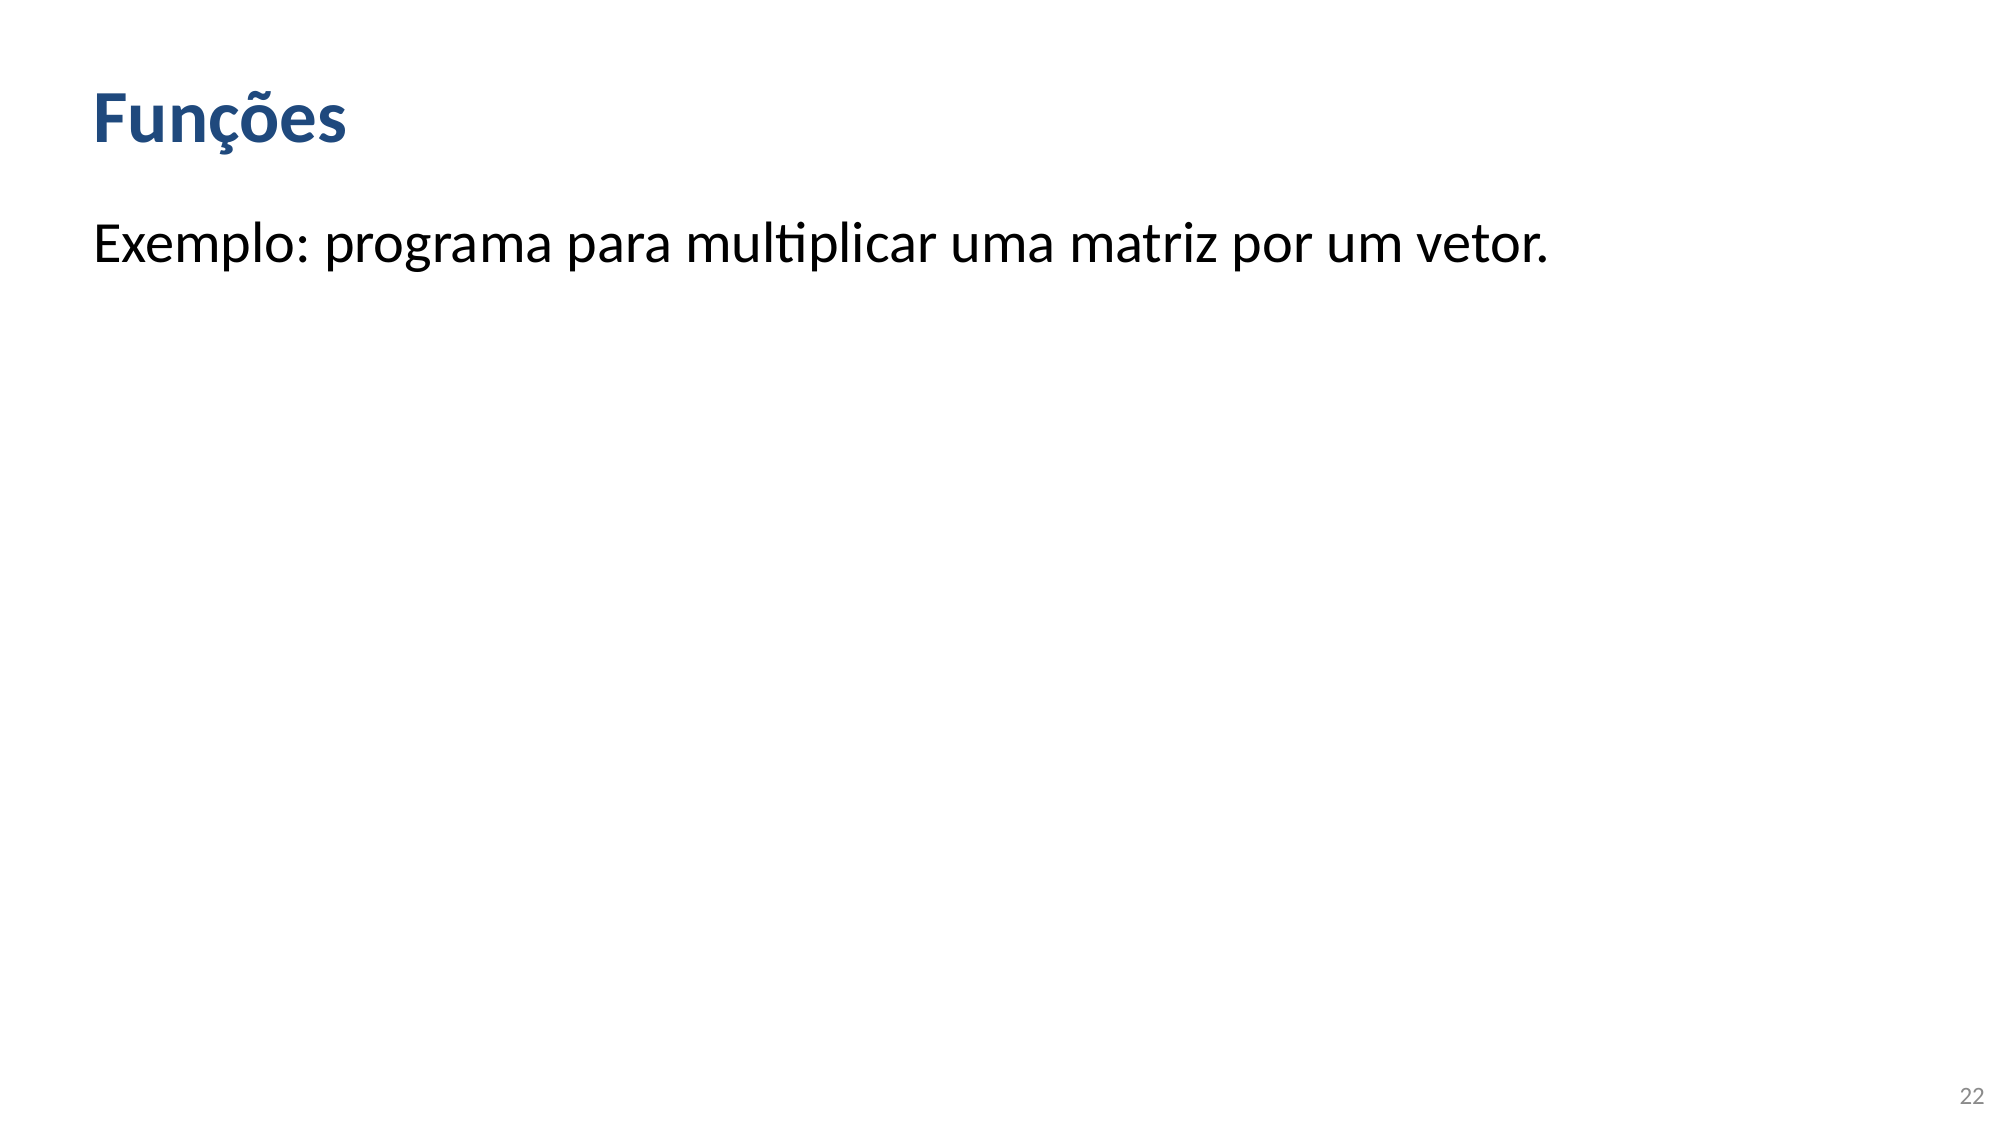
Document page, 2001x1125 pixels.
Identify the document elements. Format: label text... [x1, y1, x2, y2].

text_box 22 [1650, 1065, 2000, 1125]
list Exemplo: programa para multiplicar uma matriz por um vetor. [78, 196, 1909, 381]
title Funções [78, 19, 1665, 196]
